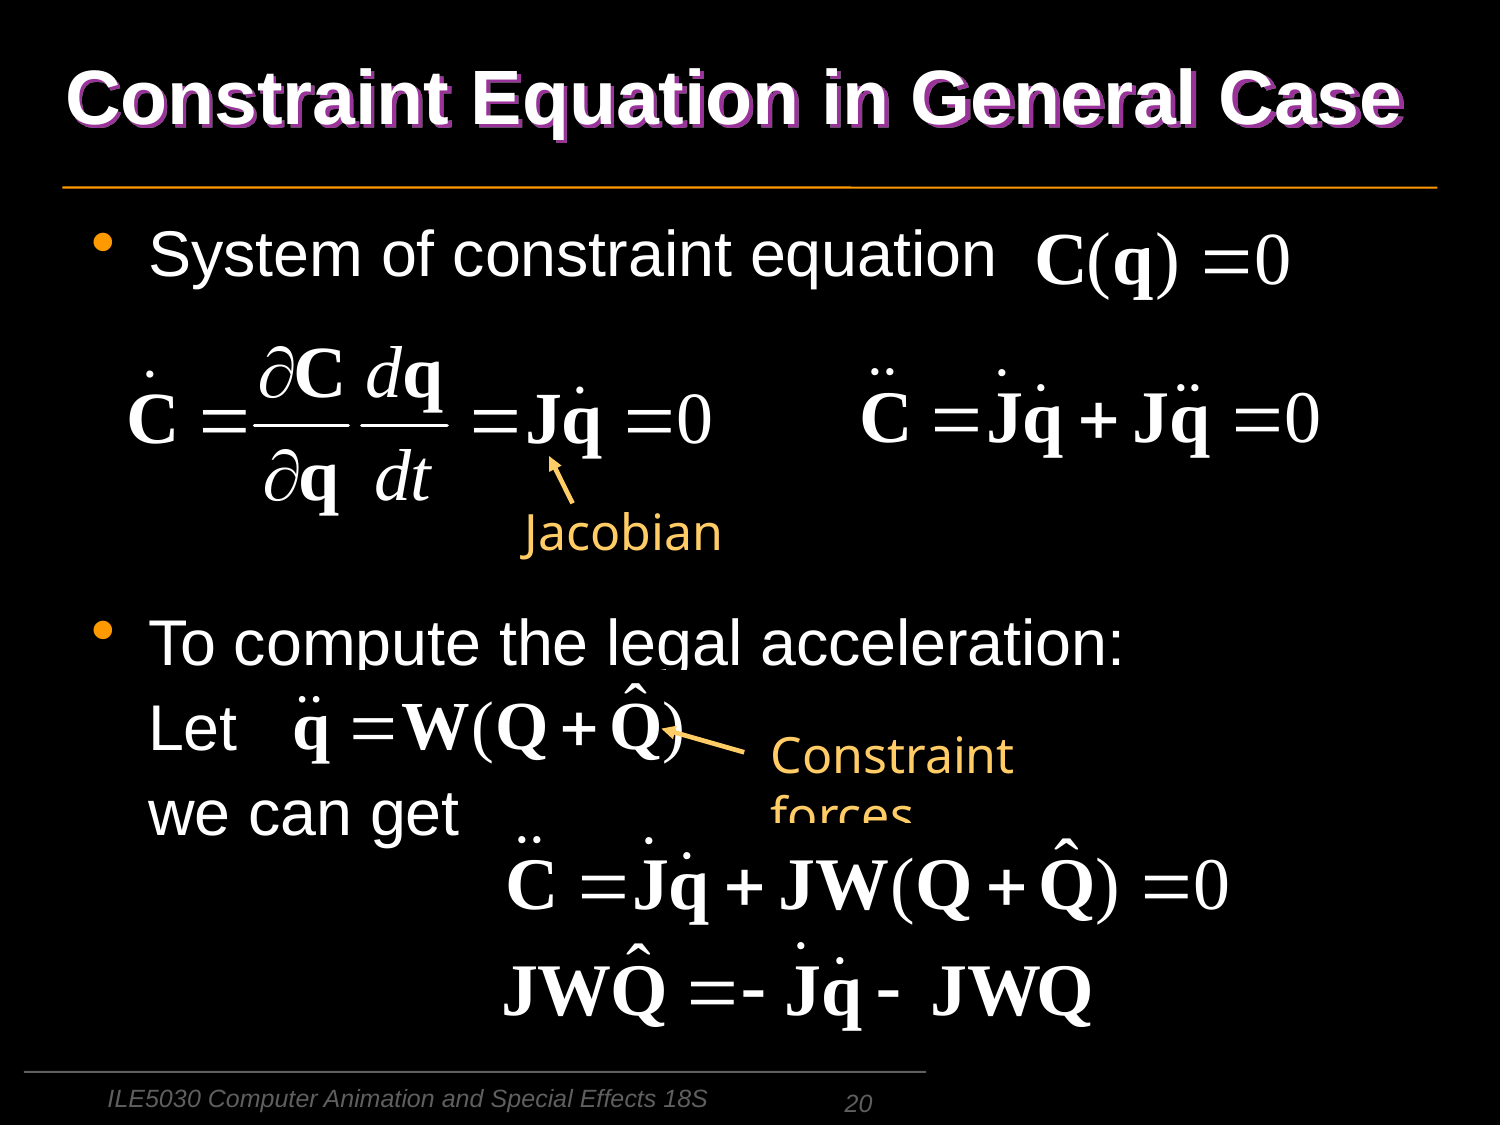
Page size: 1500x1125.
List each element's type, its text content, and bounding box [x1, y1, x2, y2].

title Constraint Equation in General Case [50, 0, 1438, 188]
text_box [849, 361, 1333, 471]
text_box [495, 822, 1238, 938]
text_box Jacobian [510, 492, 739, 568]
slide_number 20 [537, 1084, 888, 1125]
text_box Constraint forces [755, 716, 1159, 821]
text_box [1024, 215, 1303, 313]
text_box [116, 327, 721, 527]
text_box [489, 928, 1106, 1044]
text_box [283, 669, 692, 776]
footer ILE5030 Computer Animation and Special Effects 18S [92, 1074, 838, 1125]
list System of constraint equation To compute the legal acceleration: Let we can get [76, 196, 1427, 966]
